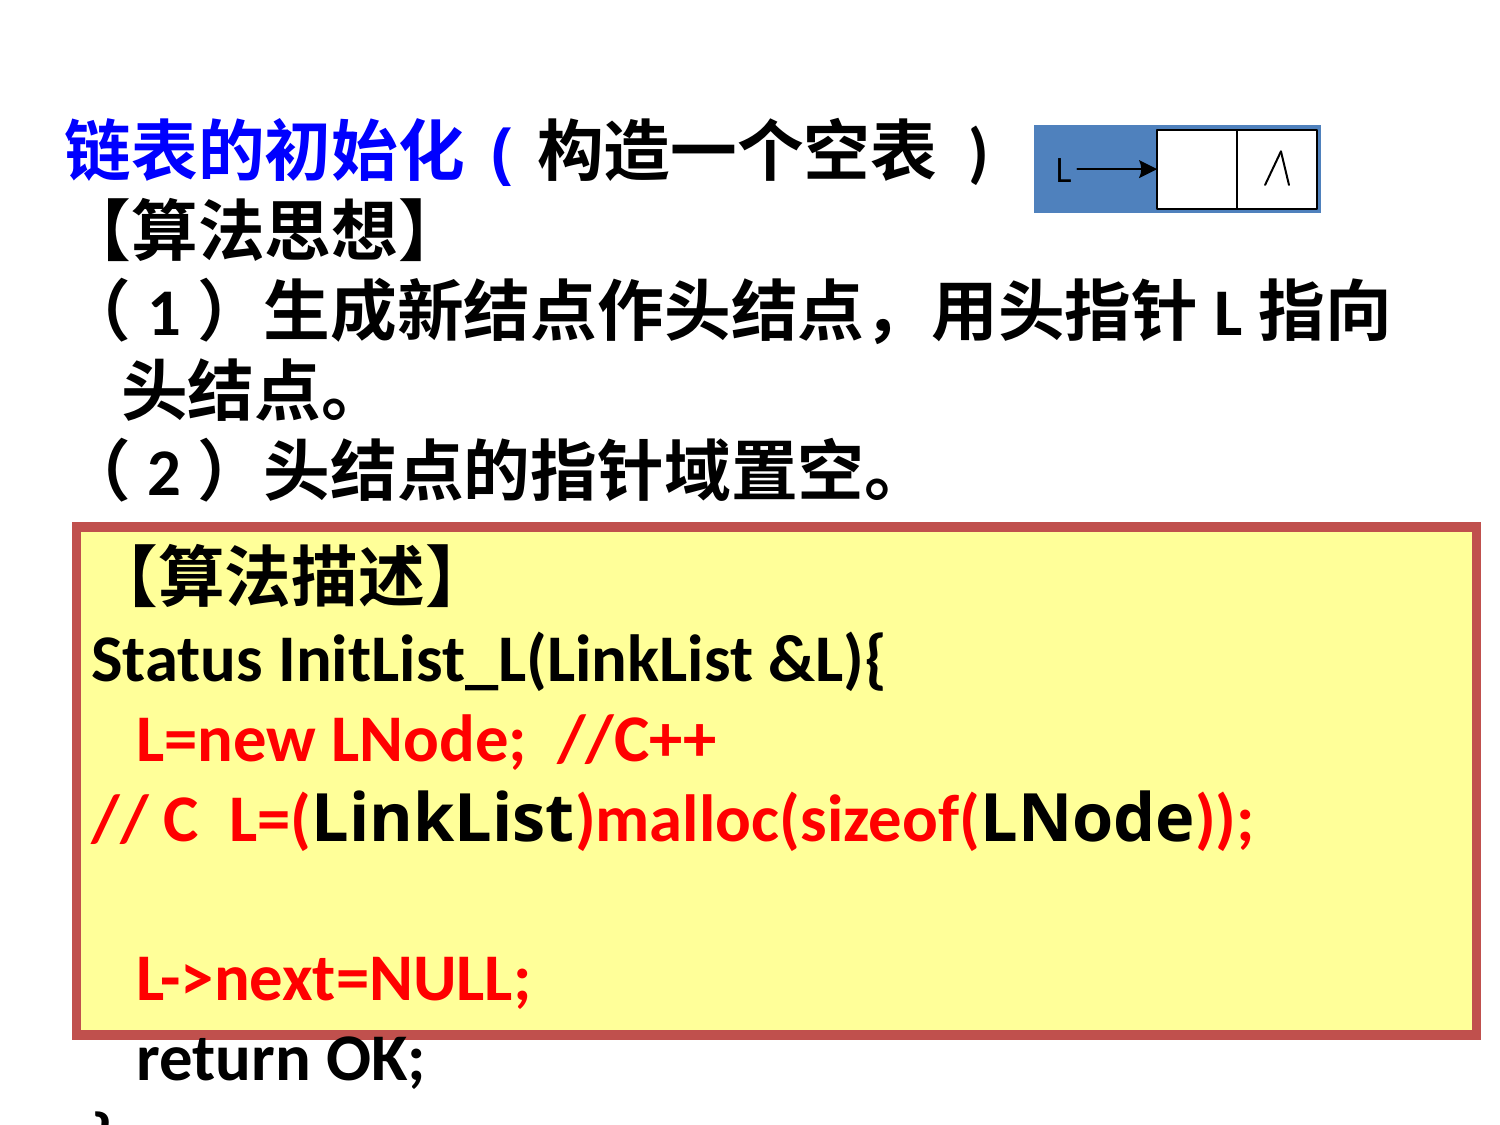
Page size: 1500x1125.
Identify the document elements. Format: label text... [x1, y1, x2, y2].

text_box 【算法描述】 Status InitList_L(LinkList &L){ L=new LNode; //C++ // C L=(LinkList)malloc(sizeof(LNode)); L->next=NULL; return OK; } [76, 527, 1477, 1036]
text_box 链表的初始化(构造一个空表 ) 【算法思想】 （1）生成新结点作头结点，用头指针L指向头结点。 （2）头结点的指针域置空。 [50, 101, 1450, 894]
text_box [1033, 125, 1322, 214]
